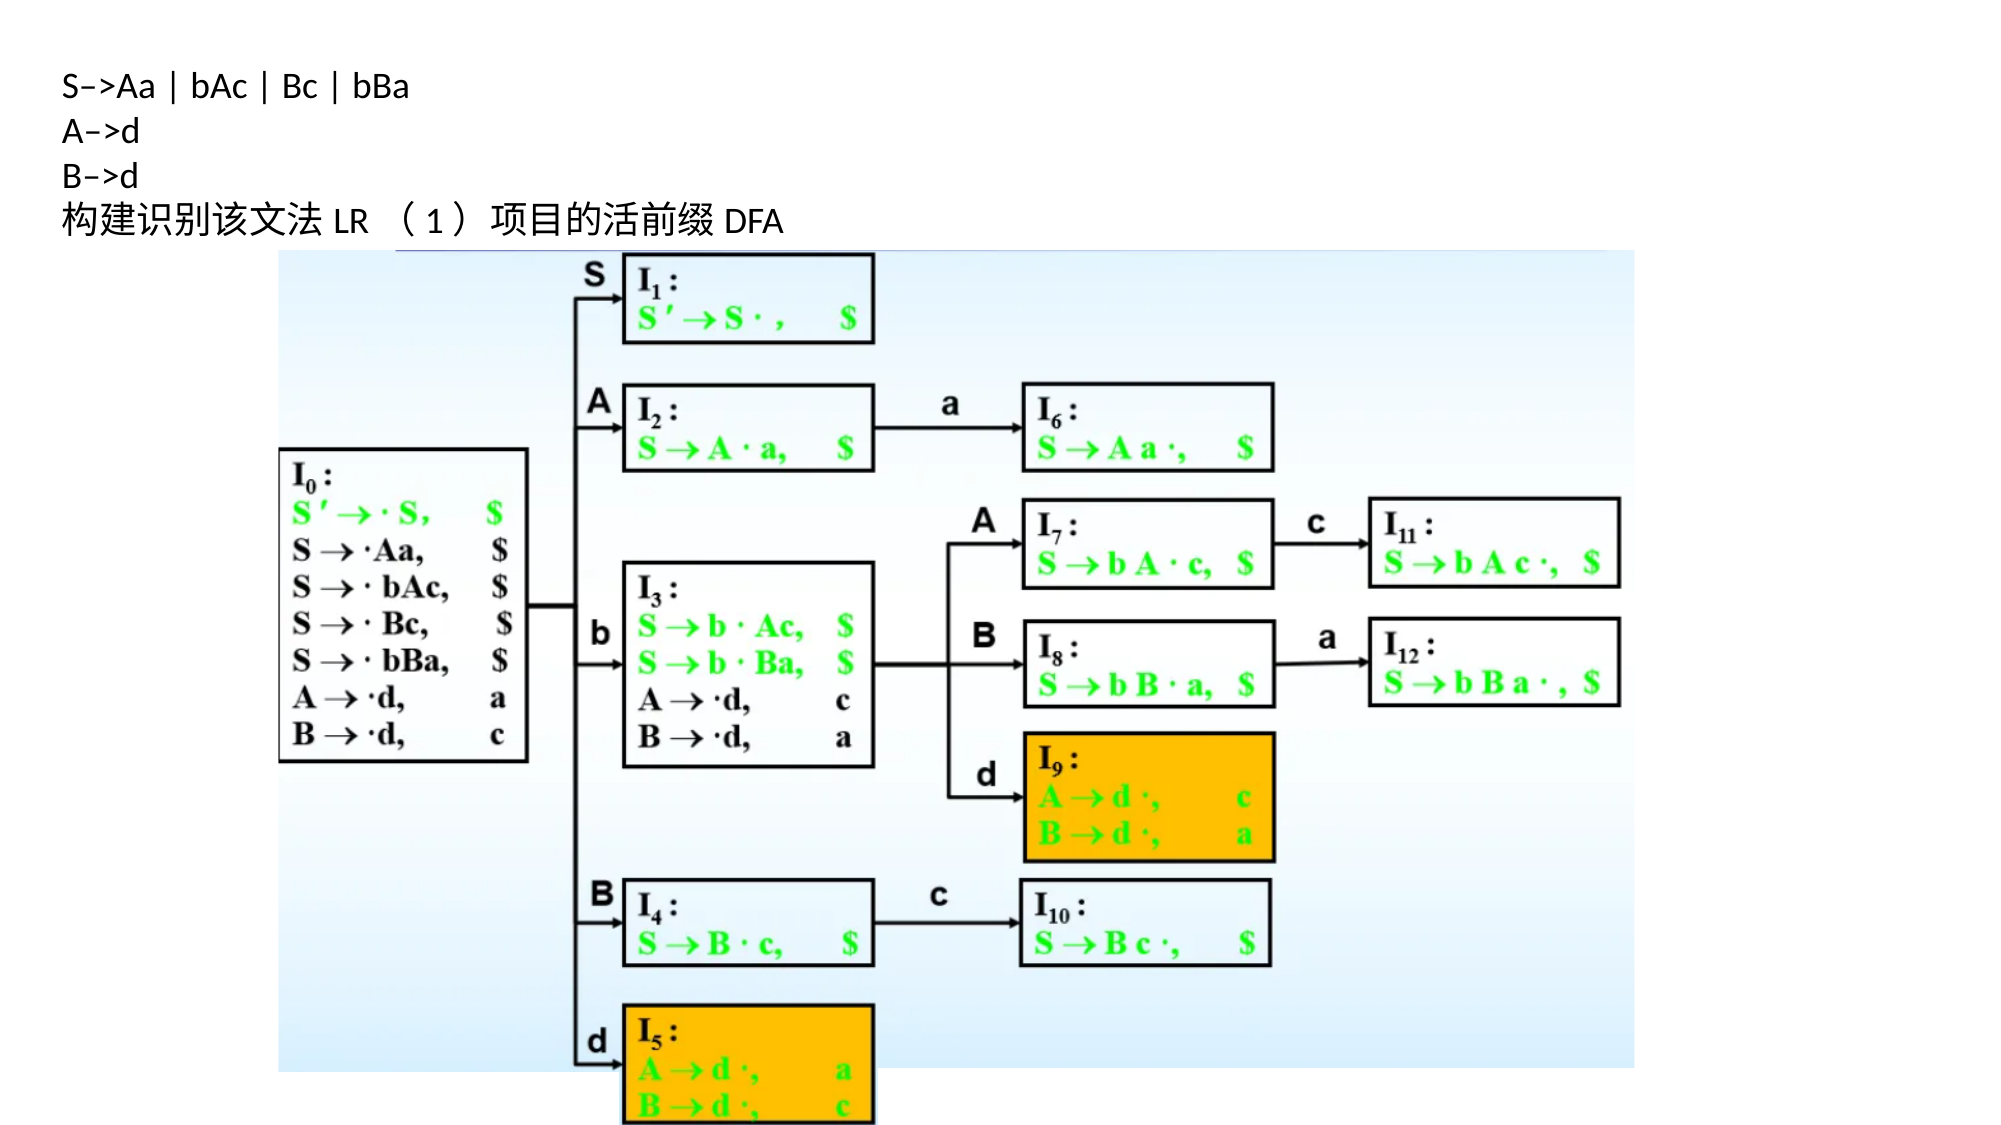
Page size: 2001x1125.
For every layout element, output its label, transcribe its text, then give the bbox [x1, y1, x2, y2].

text_box S–>Aa | bAc | Bc | bBa A–>d B–>d 构建识别该文法LR（1）项目的活前缀DFA [47, 53, 1047, 249]
picture [258, 250, 1660, 1125]
